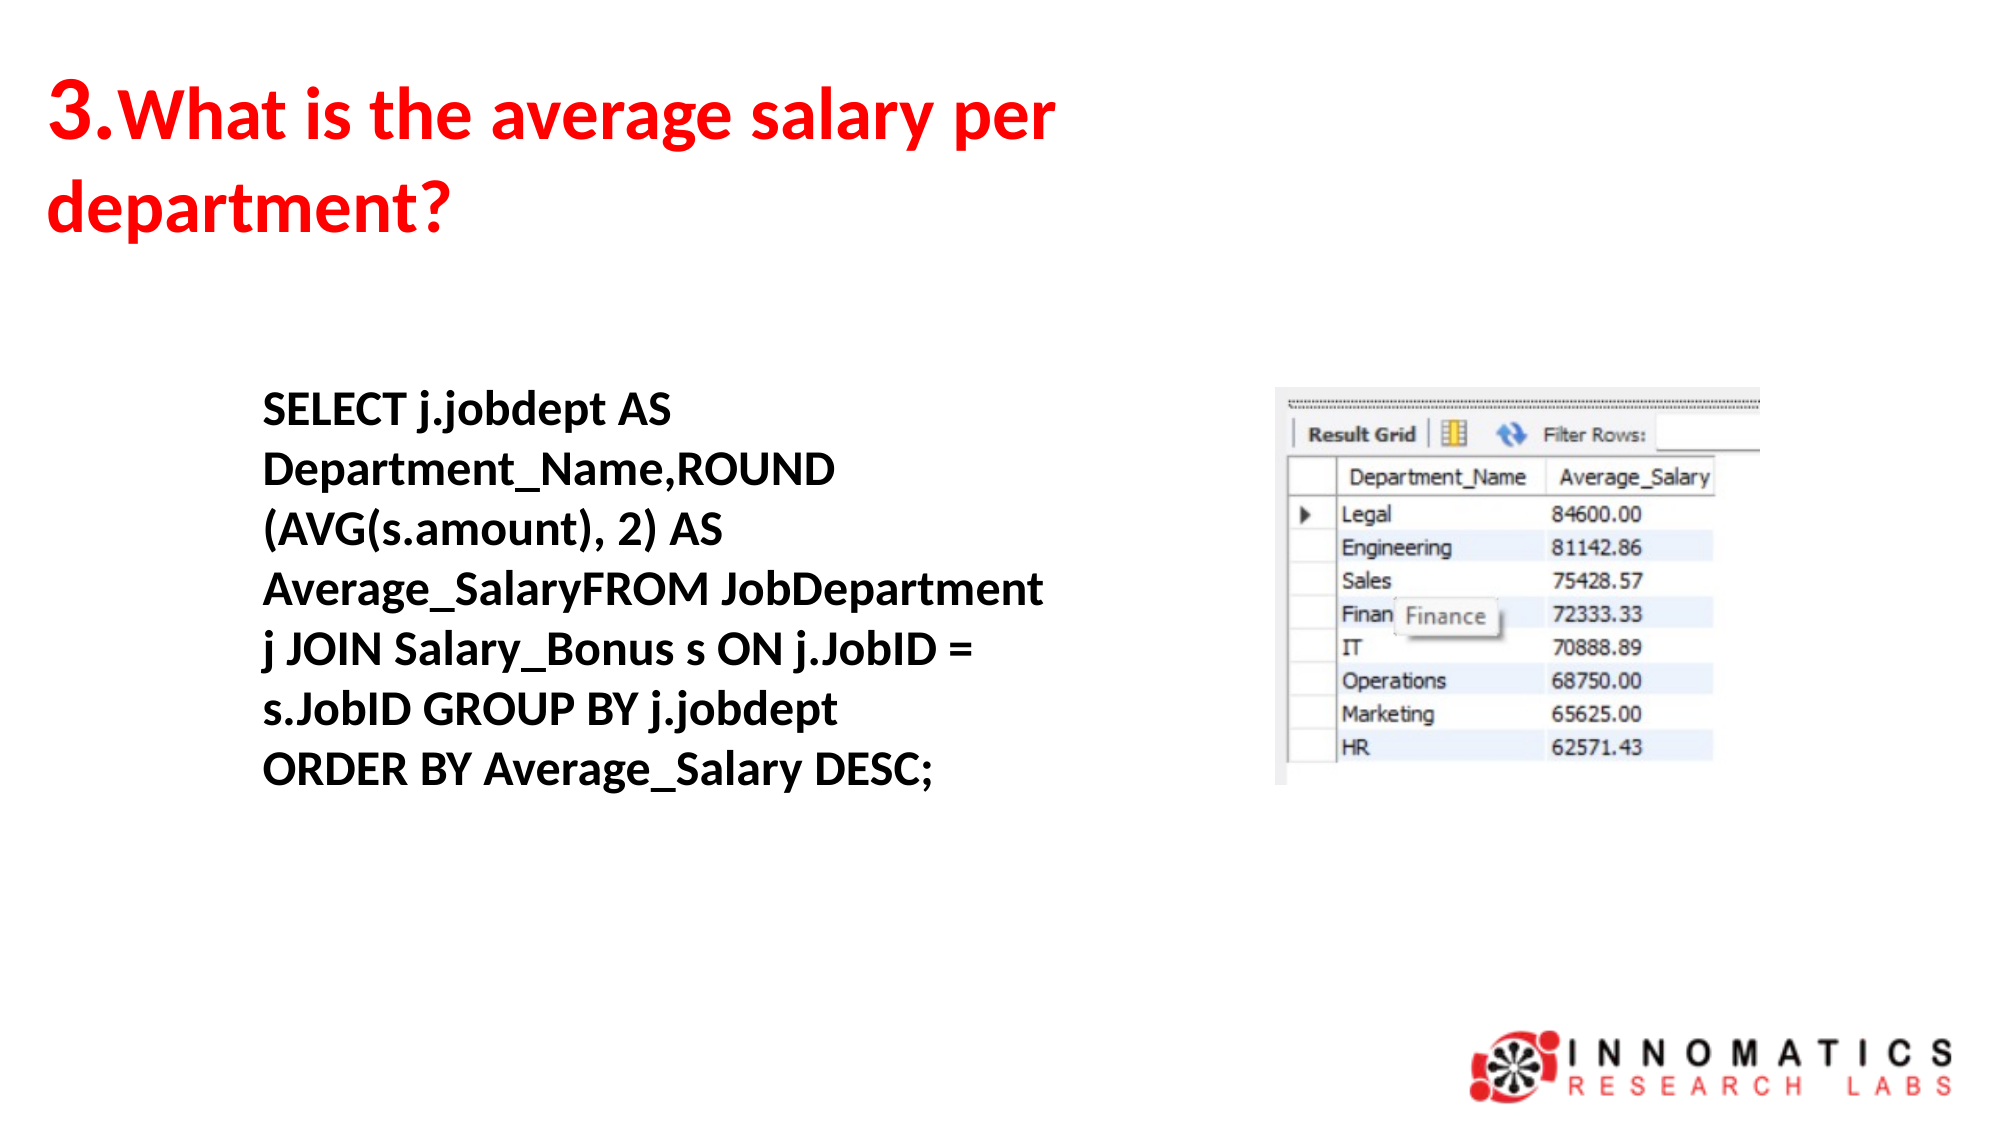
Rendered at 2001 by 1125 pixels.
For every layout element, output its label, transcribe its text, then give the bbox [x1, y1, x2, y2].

title 3.What is the average salary per department? [46, 47, 1462, 250]
picture [1445, 1014, 1975, 1117]
picture [1274, 387, 1760, 785]
list SELECT j.jobdept AS Department_Name,ROUND (AVG(s.amount), 2) AS Average_SalaryFROM JobDepartment j JOIN Salary_Bonus s ON j.JobID = s.JobID GROUP BY j.jobdept ORDER BY Average_Salary DESC; [262, 375, 1050, 800]
